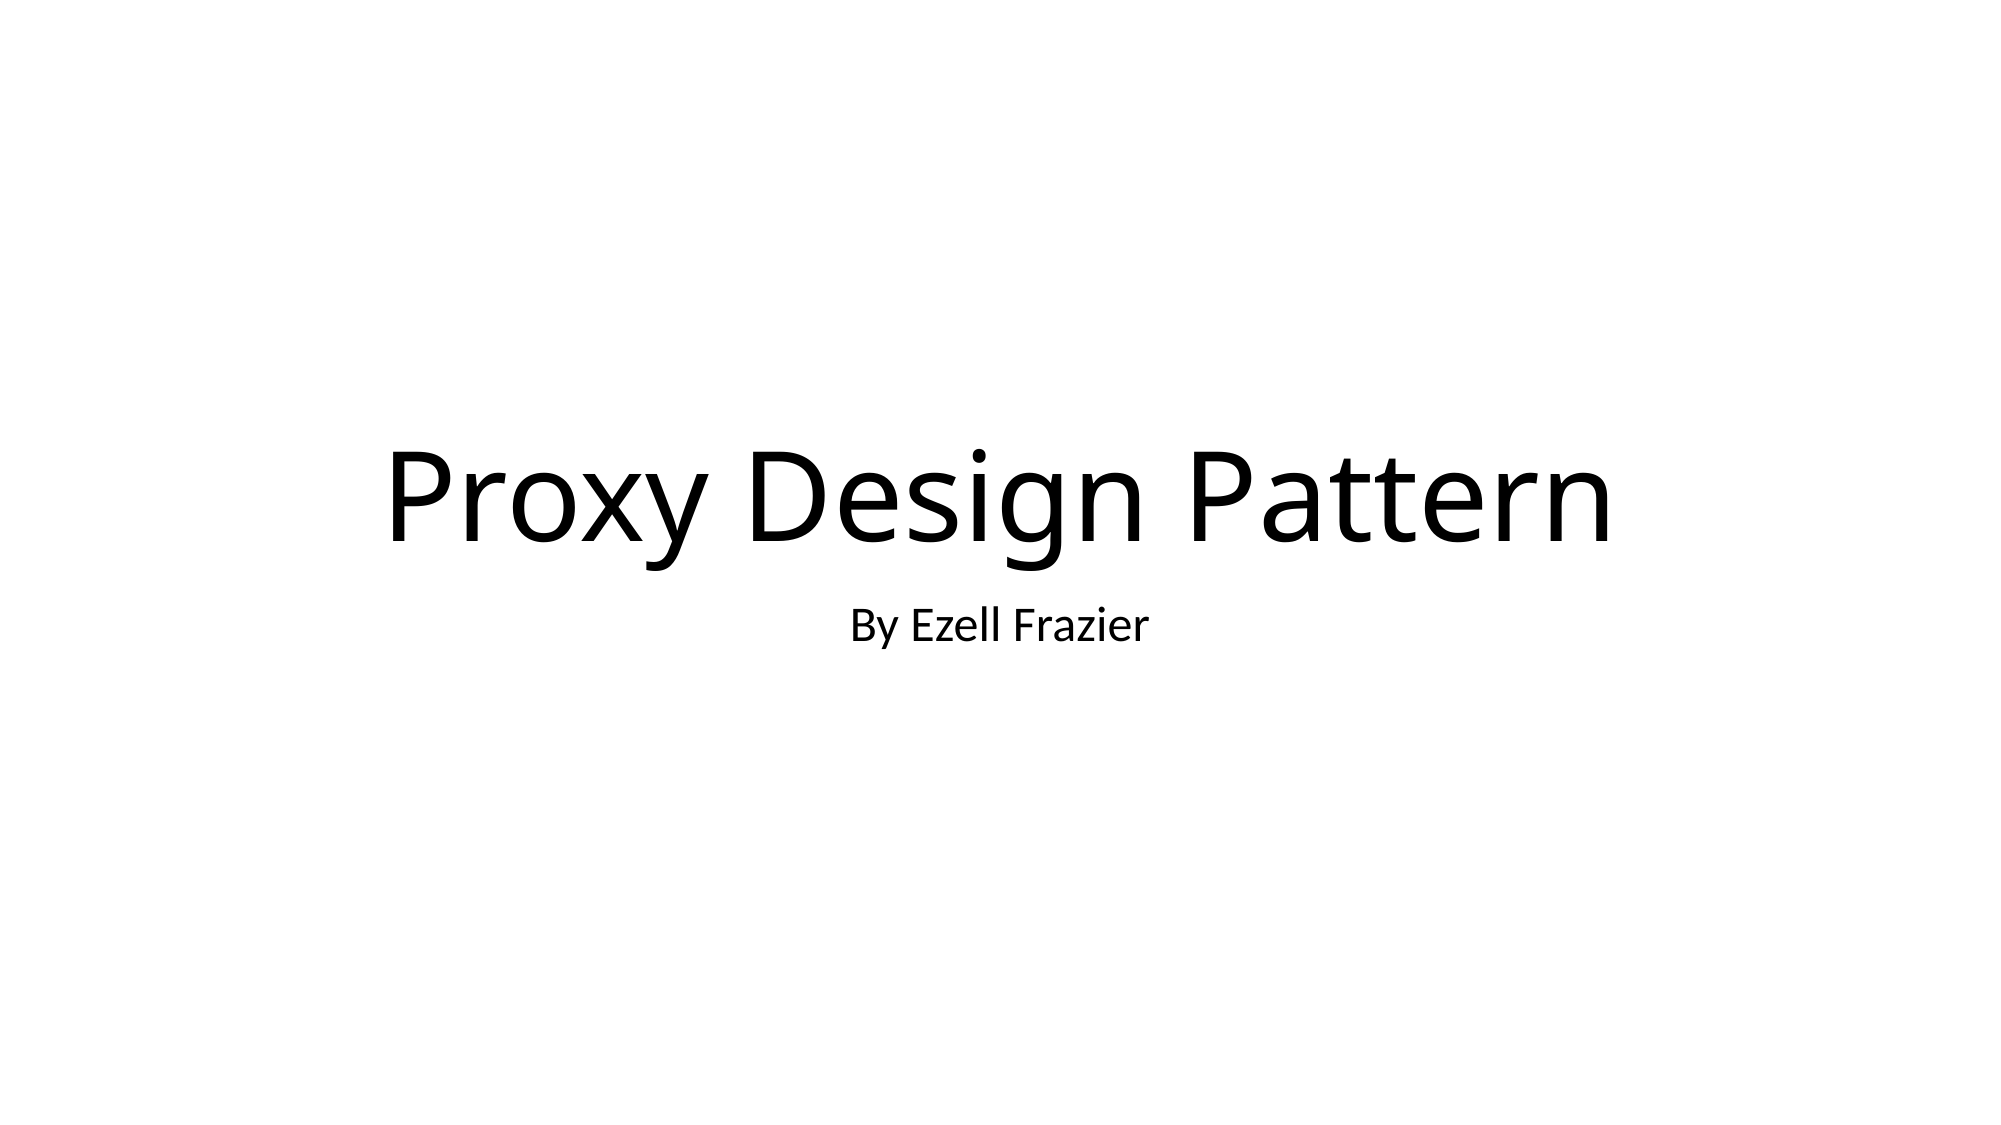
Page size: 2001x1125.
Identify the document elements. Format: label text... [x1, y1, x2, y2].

title Proxy Design Pattern [249, 184, 1750, 576]
subtitle By Ezell Frazier [249, 590, 1750, 863]
